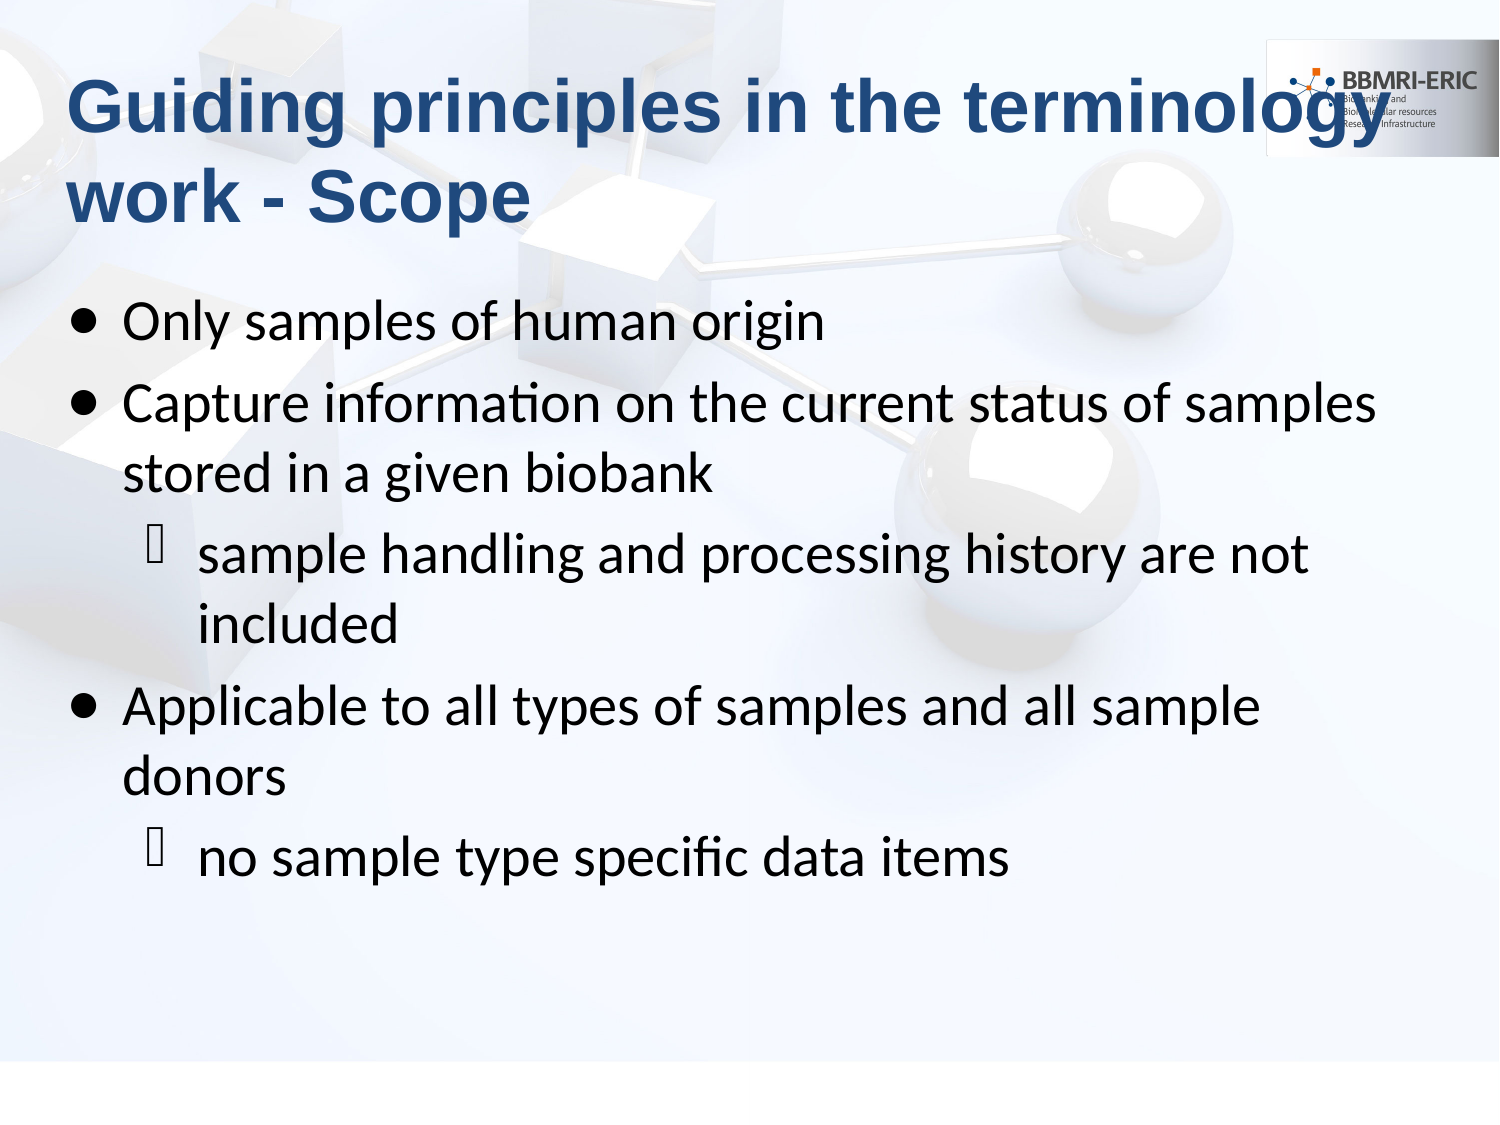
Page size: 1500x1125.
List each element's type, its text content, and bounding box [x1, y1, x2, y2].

picture [0, 0, 1499, 1125]
list Only samples of human origin Capture information on the current status of samples stored in a given biobank sample handling and processing history are not included Applicable to all types of samples and all sample donors no sample type specific data items [51, 267, 1449, 1079]
title Guiding principles in the terminology work - Scope [51, 42, 1449, 267]
